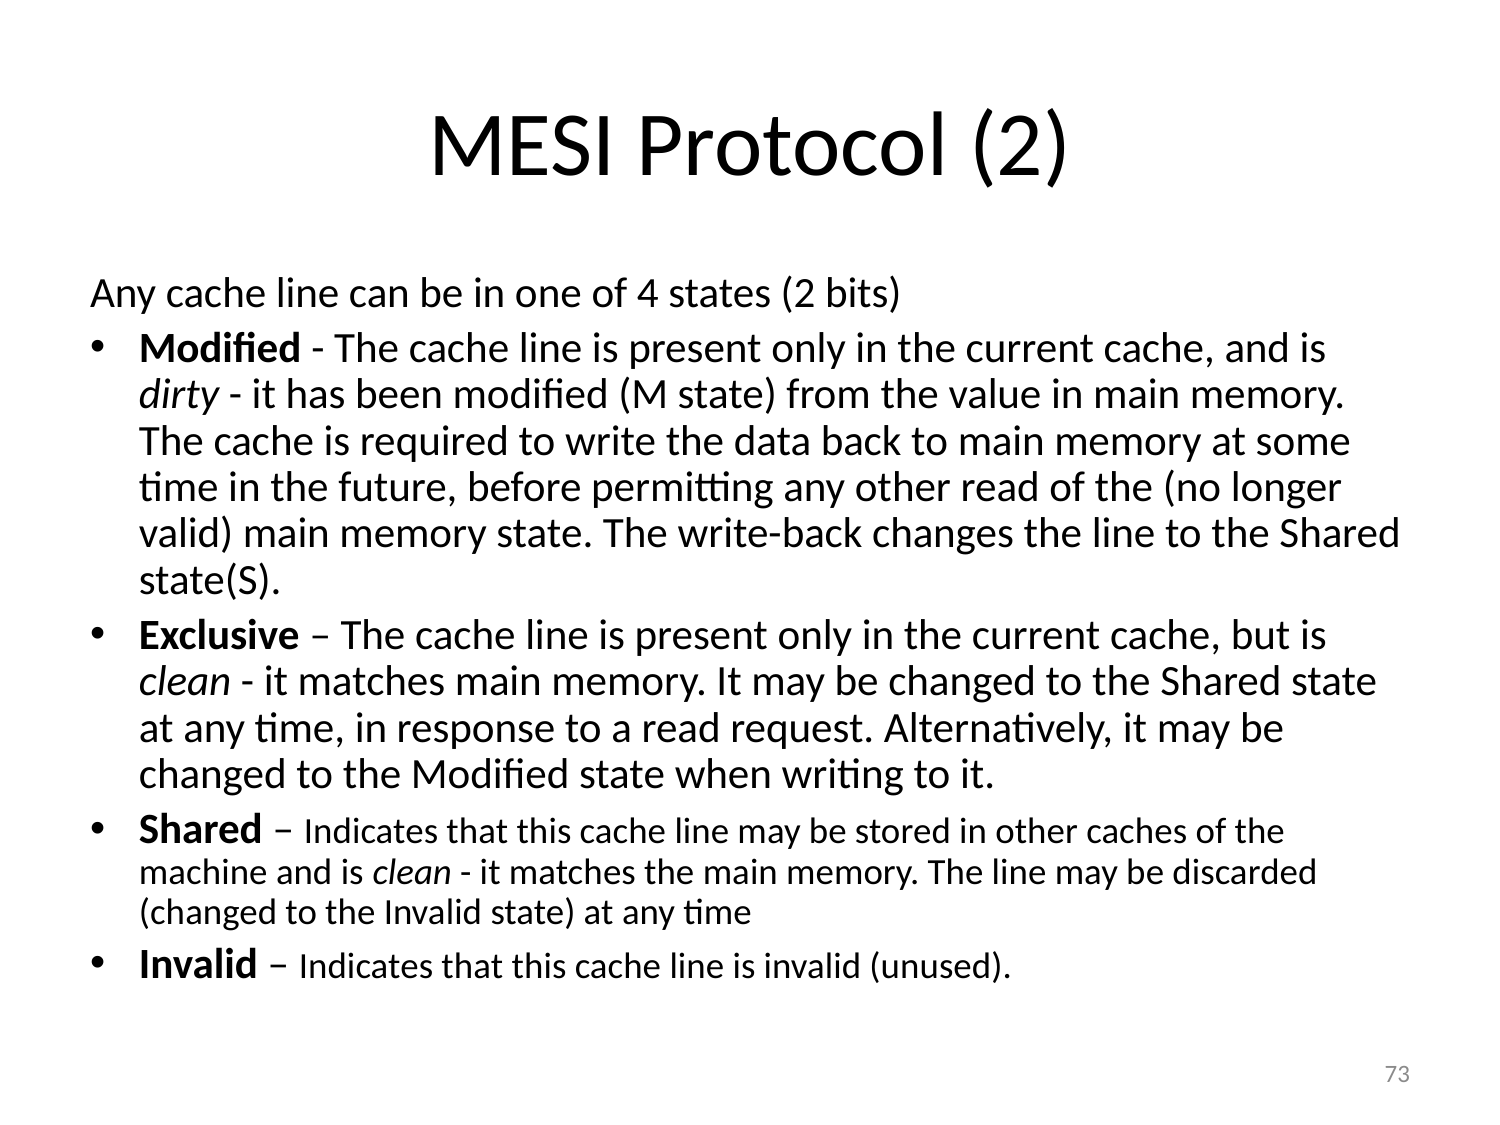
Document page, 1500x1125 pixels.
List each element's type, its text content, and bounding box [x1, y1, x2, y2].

slide_number 73 [1074, 1042, 1425, 1103]
list Any cache line can be in one of 4 states (2 bits) Modified - The cache line is present only in the current cache, and is dirty - it has been modified (M state) from the value in main memory. The cache is required to write the data back to main memory at some time in the future, before permitting any other read of the (no longer valid) main memory state. The write-back changes the line to the Shared state(S). Exclusive – The cache line is present only in the current cache, but is clean - it matches main memory. It may be changed to the Shared state at any time, in response to a read request. Alternatively, it may be changed to the Modified state when writing to it. Shared – Indicates that this cache line may be stored in other caches of the machine and is clean - it matches the main memory. The line may be discarded (changed to the Invalid state) at any time Invalid – Indicates that this cache line is invalid (unused). [75, 262, 1425, 1005]
title MESI Protocol (2) [75, 45, 1425, 233]
